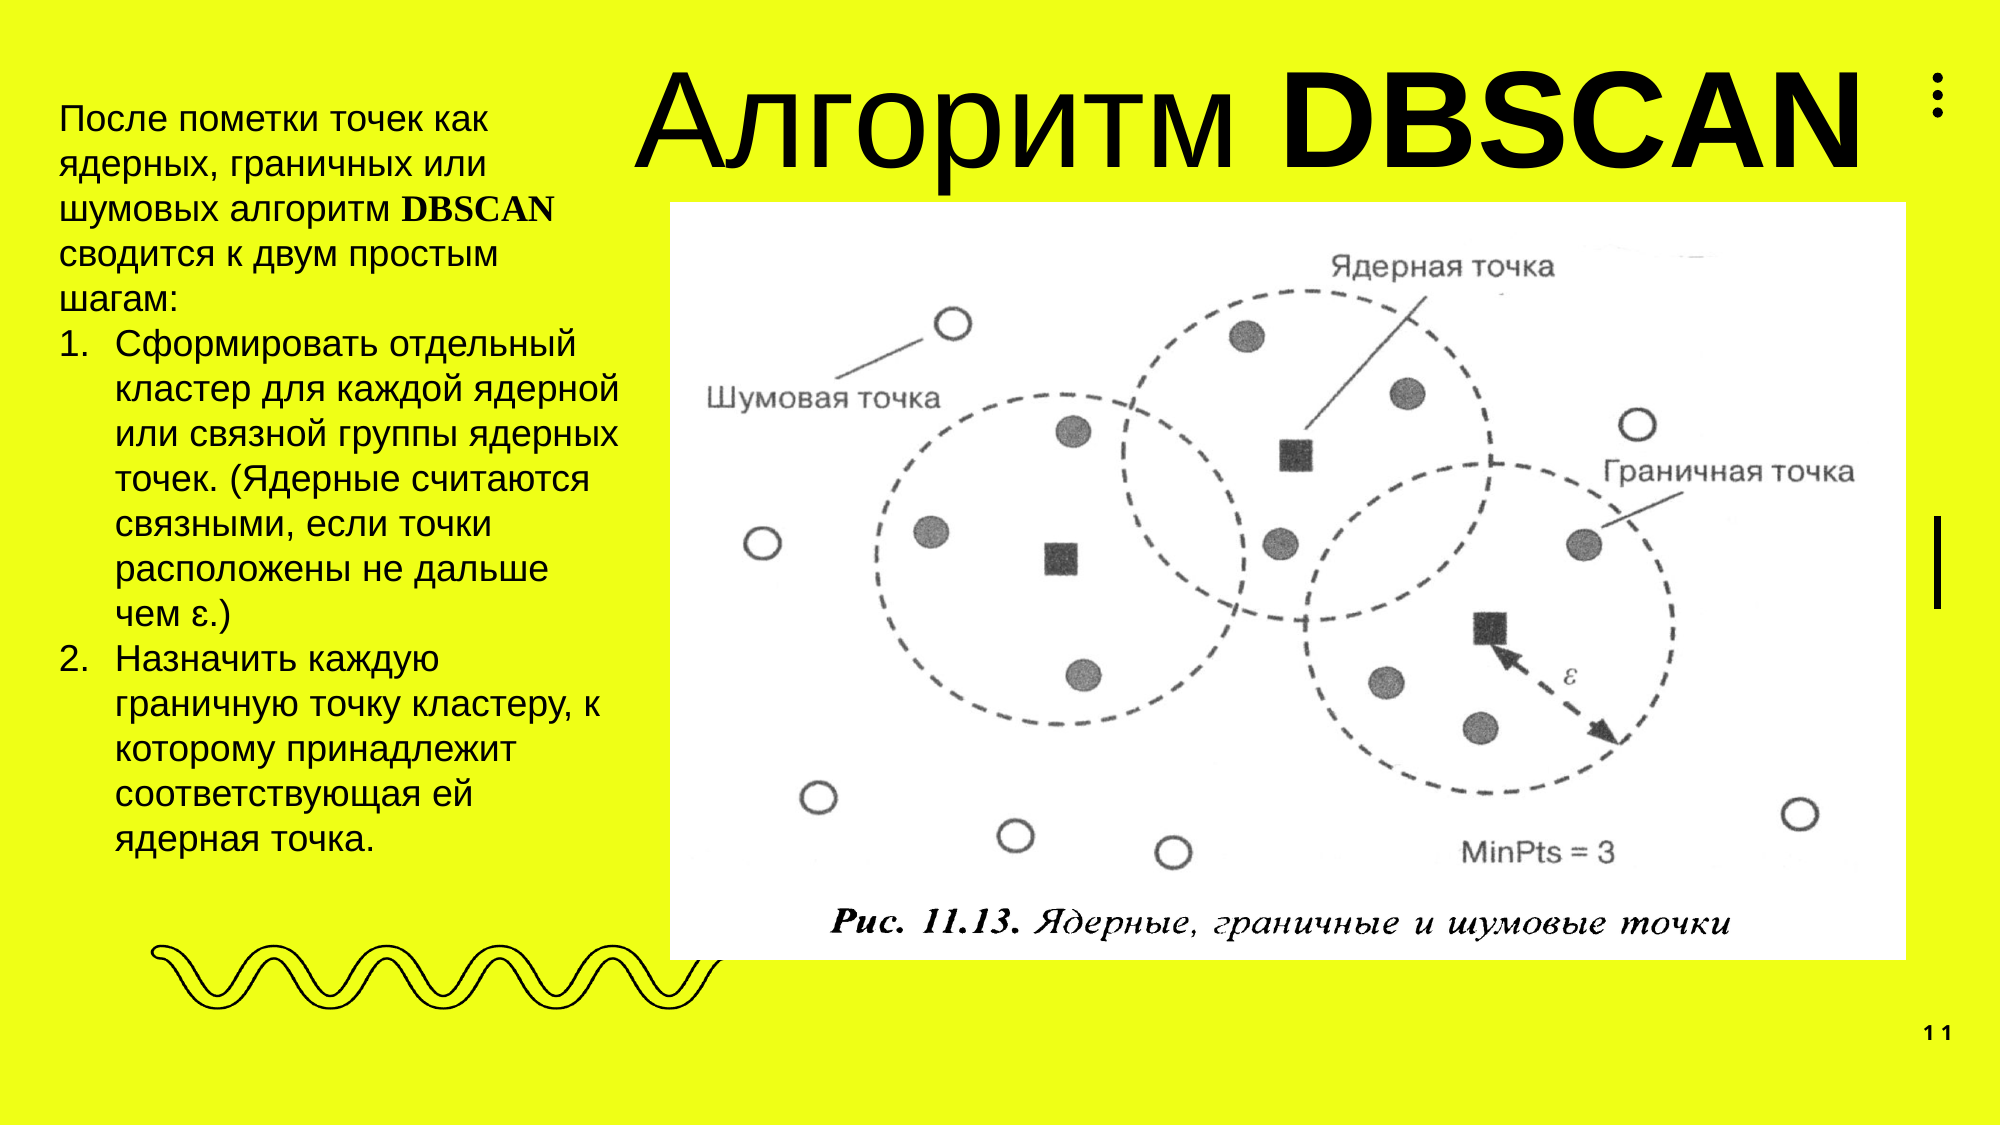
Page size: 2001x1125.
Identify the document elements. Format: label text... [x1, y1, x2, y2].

picture [126, 202, 1906, 1026]
text_box После пометки точек как ядерных, граничных или шумовых алгоритм DBSCAN сводится к двум простым шагам: Сформировать отдельный кластер для каждой ядерной или связной группы ядерных точек. (Ядерные считаются связными, если точки расположены не дальше чем ɛ.) Назначить каждую граничную точку кластеру, к которому принадлежит соответствующая ей ядерная точка. [43, 86, 640, 867]
slide_number 11 [1875, 1003, 2000, 1064]
text_box Алгоритм DBSCAN [619, 22, 1917, 203]
